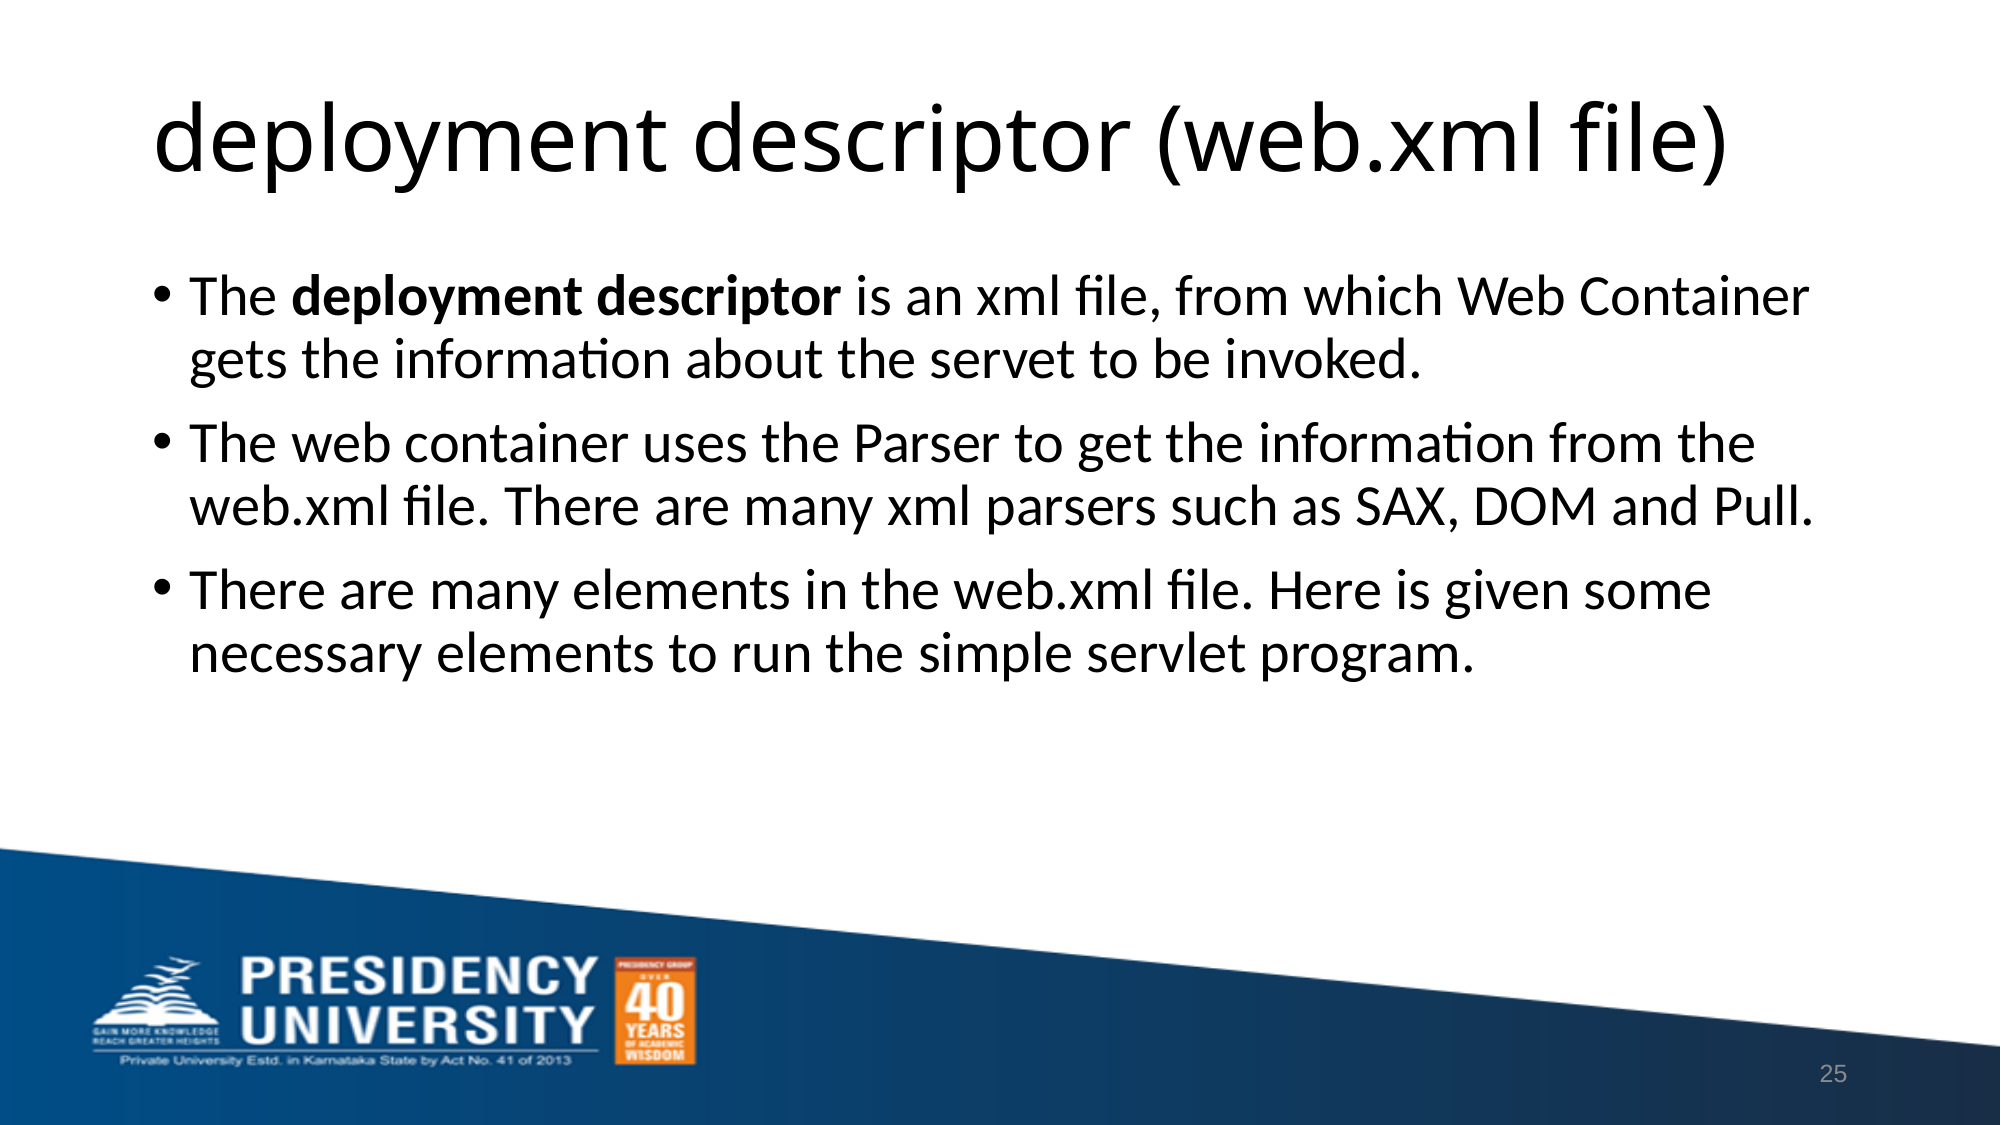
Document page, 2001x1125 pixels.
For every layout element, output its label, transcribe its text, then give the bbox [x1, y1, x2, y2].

title deployment descriptor (web.xml file) [137, 59, 1863, 235]
slide_number 25 [1412, 1042, 1863, 1103]
picture [0, 845, 2000, 1125]
list The deployment descriptor is an xml file, from which Web Container gets the information about the servet to be invoked. The web container uses the Parser to get the information from the web.xml file. There are many xml parsers such as SAX, DOM and Pull. There are many elements in the web.xml file. Here is given some necessary elements to run the simple servlet program. [137, 257, 1863, 1014]
